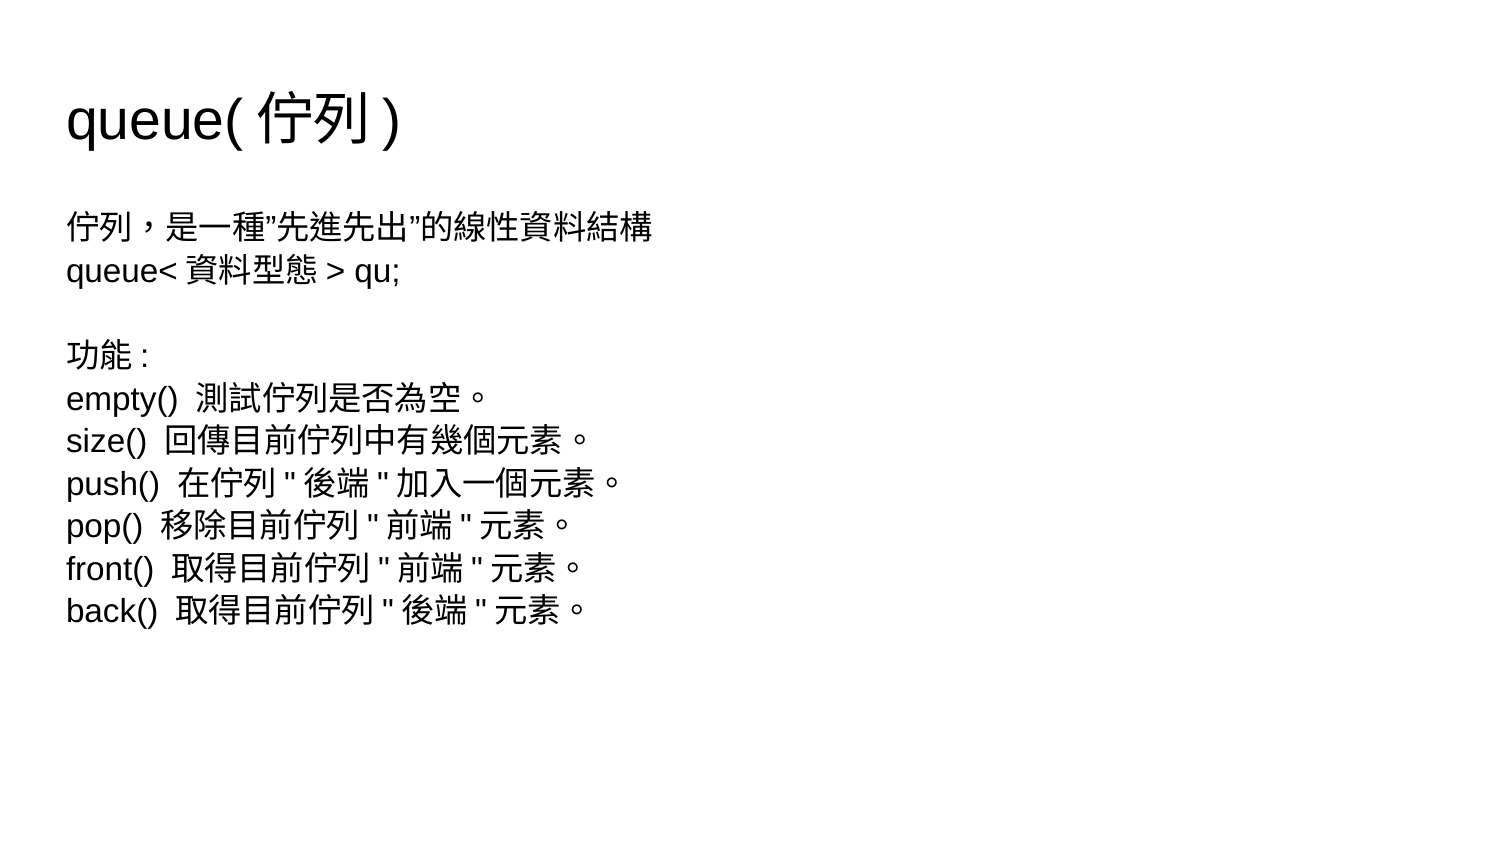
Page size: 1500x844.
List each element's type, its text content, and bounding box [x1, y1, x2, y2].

title queue(佇列) [51, 72, 1449, 167]
list 佇列，是一種”先進先出”的線性資料結構 queue<資料型態> qu; 功能: empty() 測試佇列是否為空。 size() 回傳目前佇列中有幾個元素。 push() 在佇列"後端"加入一個元素。 pop() 移除目前佇列"前端"元素。 front() 取得目前佇列"前端"元素。 back() 取得目前佇列"後端"元素。 [51, 189, 1449, 750]
